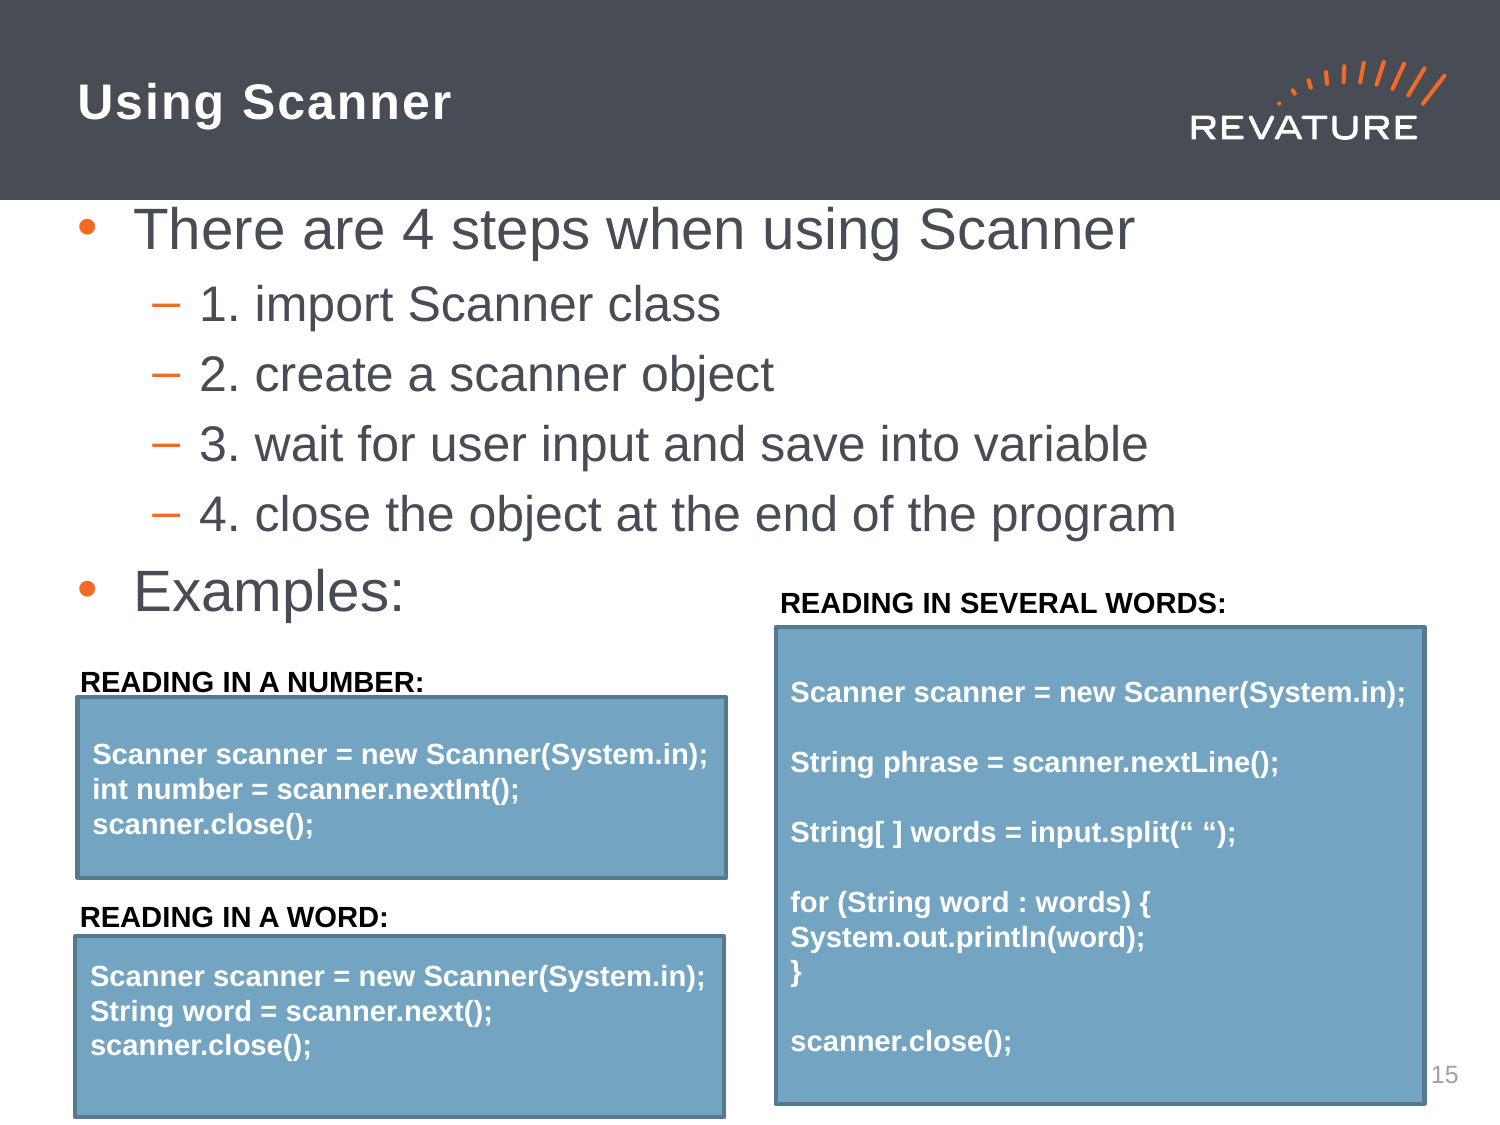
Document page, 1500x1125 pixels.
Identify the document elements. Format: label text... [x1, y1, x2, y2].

text_box Scanner scanner = new Scanner(System.in); String word = scanner.next(); scanner.close(); [73, 934, 726, 1119]
text_box READING IN SEVERAL WORDS: [765, 576, 1243, 627]
list There are 4 steps when using Scanner 1. import Scanner class 2. create a scanner object 3. wait for user input and save into variable 4. close the object at the end of the program Examples: [62, 183, 1438, 986]
text_box Scanner scanner = new Scanner(System.in); int number = scanner.nextInt(); scanner.close(); [75, 695, 728, 880]
slide_number 14 [1427, 1043, 1474, 1104]
title Using Scanner [62, 0, 1084, 183]
text_box READING IN A NUMBER: [65, 656, 440, 706]
text_box READING IN A WORD: [65, 890, 405, 941]
text_box Scanner scanner = new Scanner(System.in); String phrase = scanner.nextLine(); String[ ] words = input.split(“ “); for (String word : words) { System.out.println(word); } scanner.close(); [774, 625, 1427, 1106]
